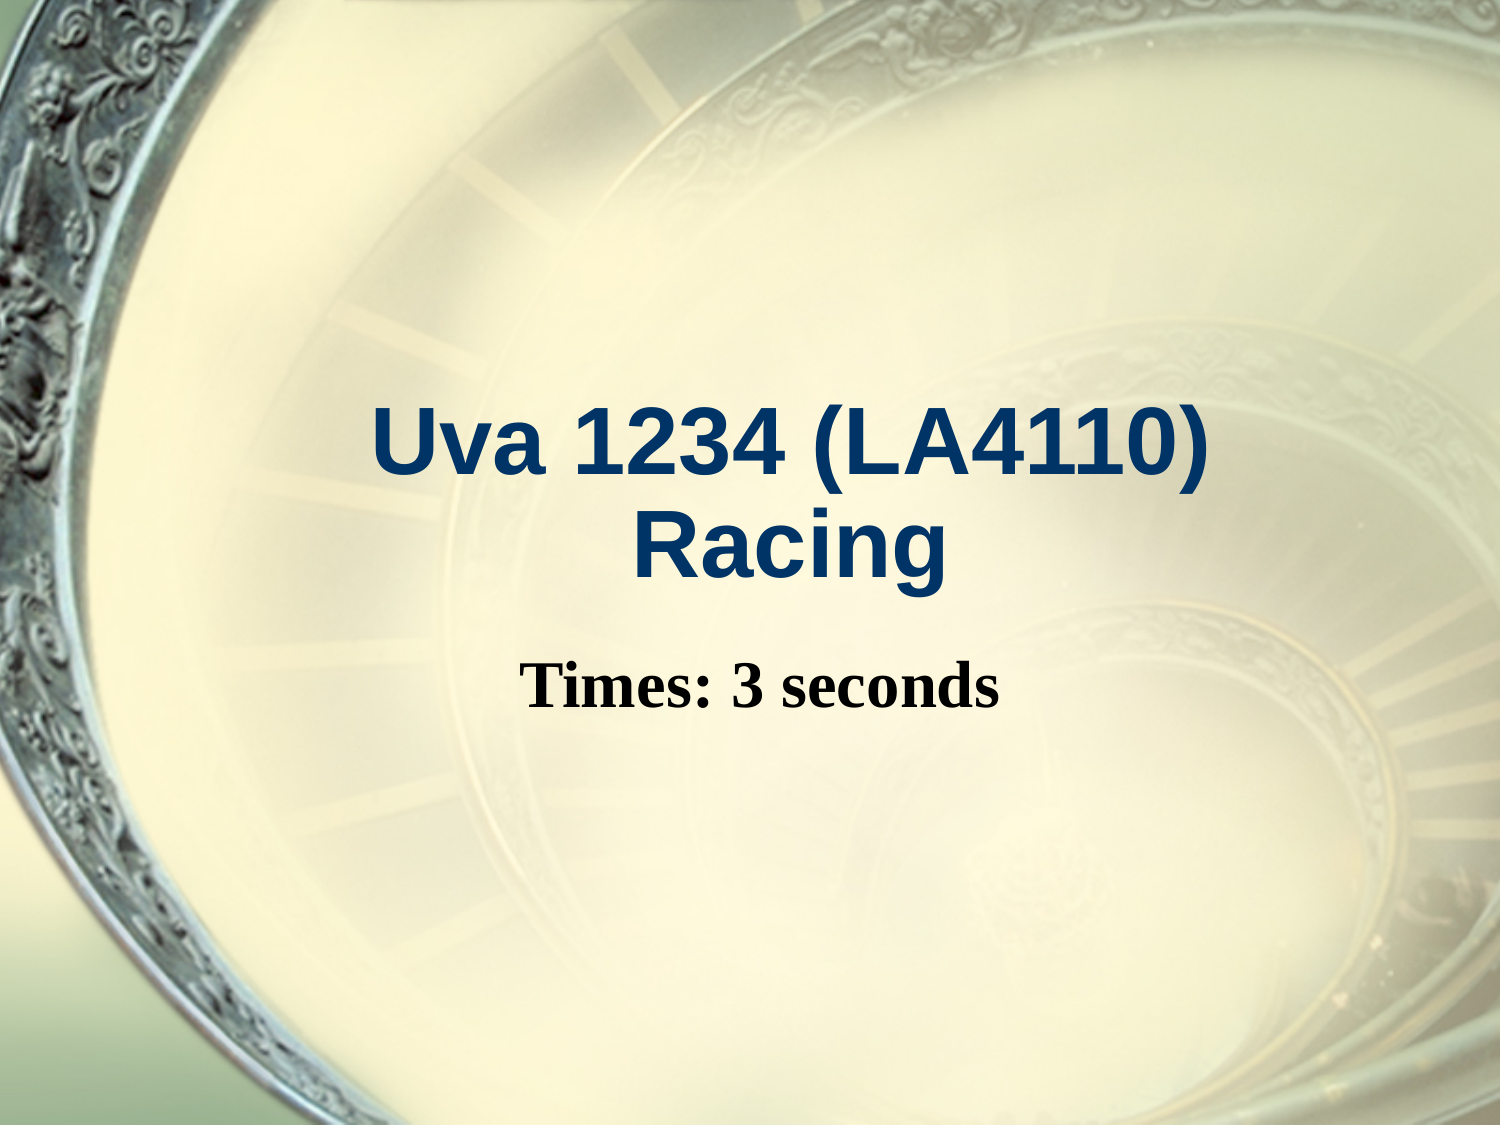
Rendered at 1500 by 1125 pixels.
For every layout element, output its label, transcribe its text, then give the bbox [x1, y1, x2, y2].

picture [0, 0, 1500, 1125]
subtitle Times: 3 seconds [253, 633, 1267, 857]
title Uva 1234 (LA4110) Racing [153, 383, 1429, 572]
